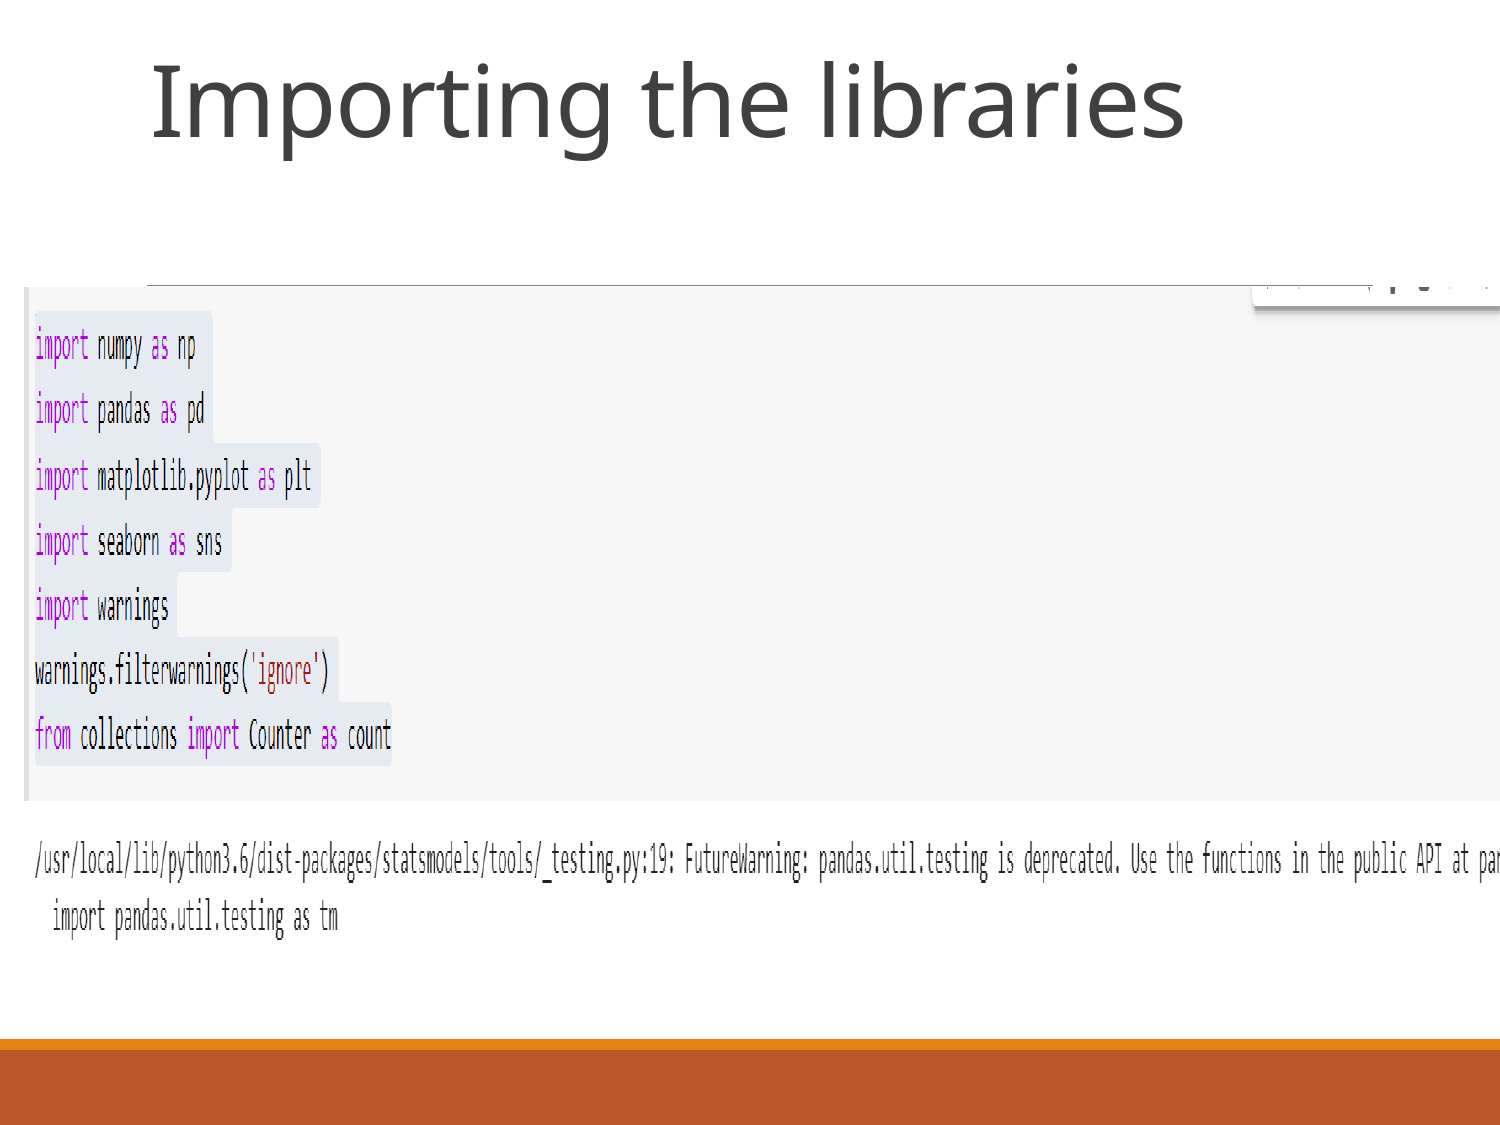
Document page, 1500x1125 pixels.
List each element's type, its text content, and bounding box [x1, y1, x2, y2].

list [24, 286, 1500, 963]
title Importing the libraries [135, 47, 1373, 283]
